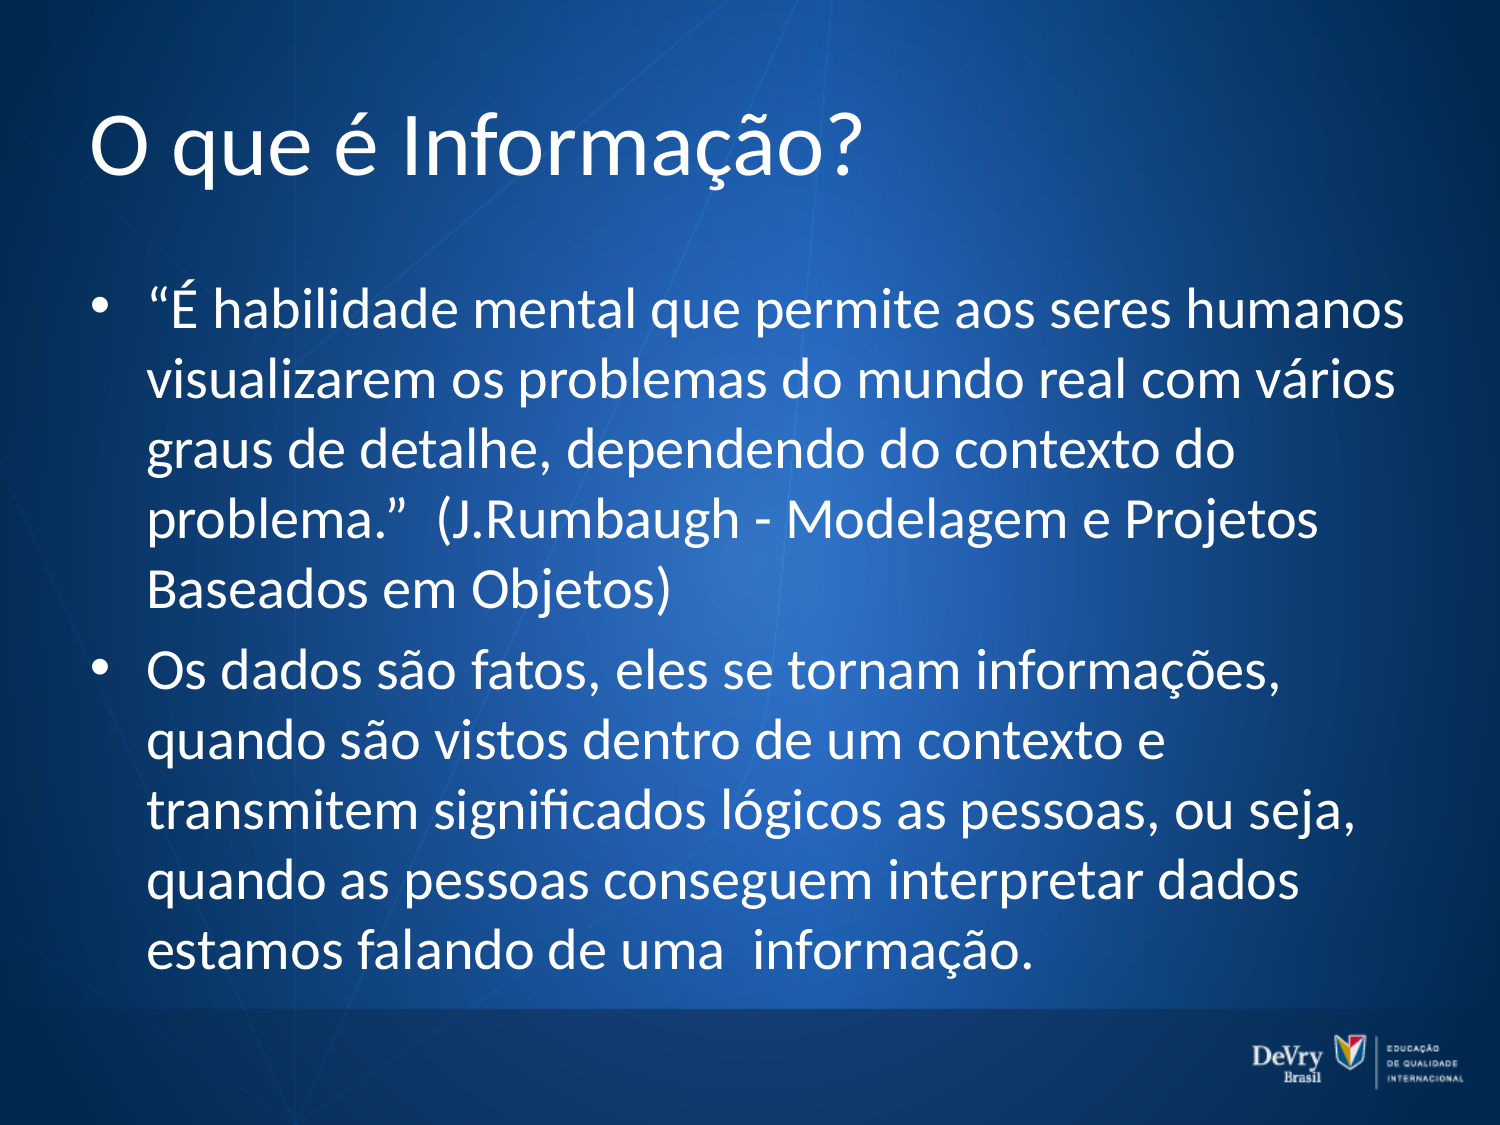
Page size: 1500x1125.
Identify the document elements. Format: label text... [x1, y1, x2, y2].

title O que é Informação? [75, 45, 1425, 233]
list “É habilidade mental que permite aos seres humanos visualizarem os problemas do mundo real com vários graus de detalhe, dependendo do contexto do problema.” (J.Rumbaugh - Modelagem e Projetos Baseados em Objetos) Os dados são fatos, eles se tornam informações, quando são vistos dentro de um contexto e transmitem significados lógicos as pessoas, ou seja, quando as pessoas conseguem interpretar dados estamos falando de uma informação. [75, 262, 1425, 1005]
picture [0, 0, 1500, 1125]
